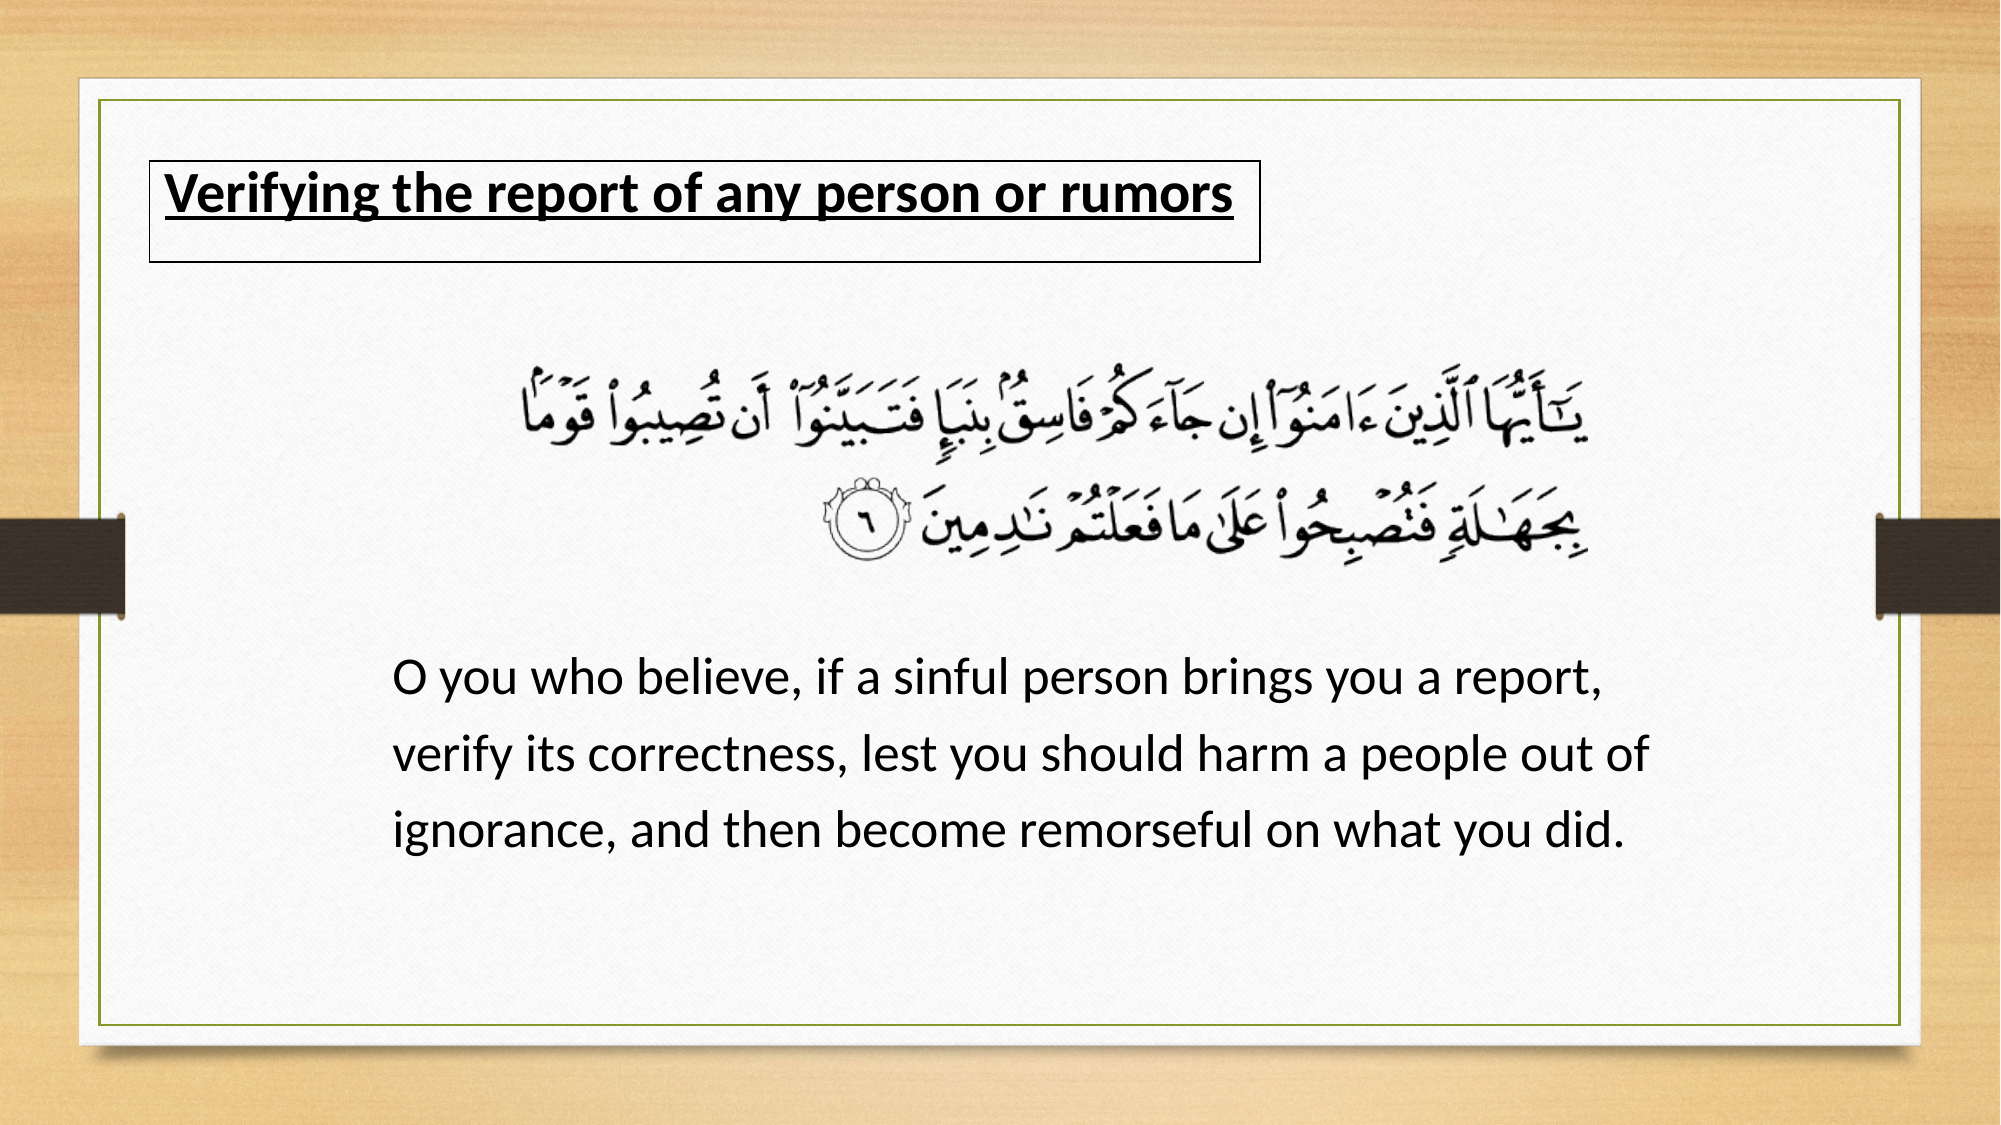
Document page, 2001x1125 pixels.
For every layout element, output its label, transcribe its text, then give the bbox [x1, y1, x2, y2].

list O you who believe, if a sinful person brings you a report, verify its correctness, lest you should harm a people out of ignorance, and then become remorseful on what you did. [331, 621, 1669, 917]
picture [0, 0, 2001, 1125]
table_header Verifying the report of any person or rumors [150, 162, 1259, 261]
